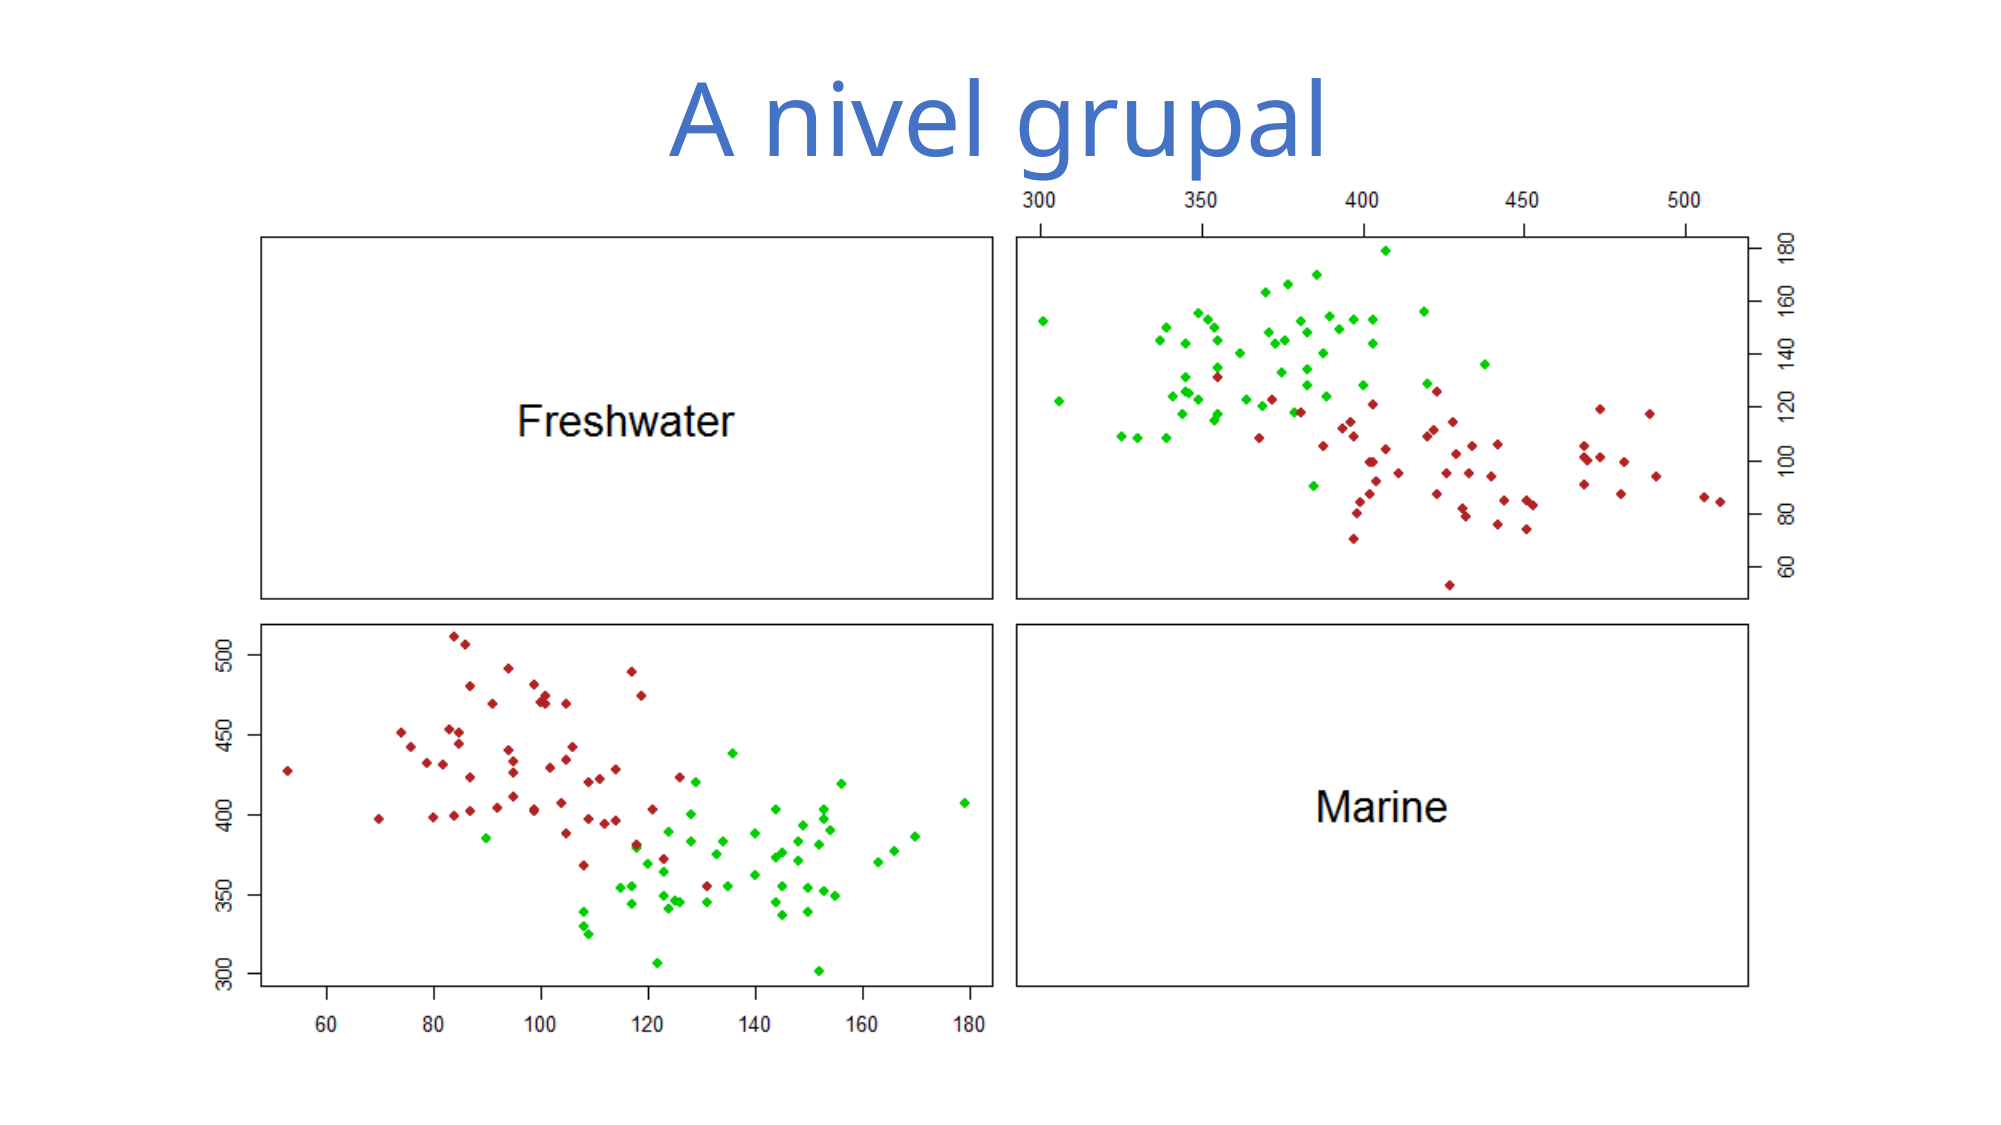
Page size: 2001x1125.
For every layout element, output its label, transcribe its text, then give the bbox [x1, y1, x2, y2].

title A nivel grupal [137, 59, 1863, 278]
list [147, 123, 1863, 1101]
